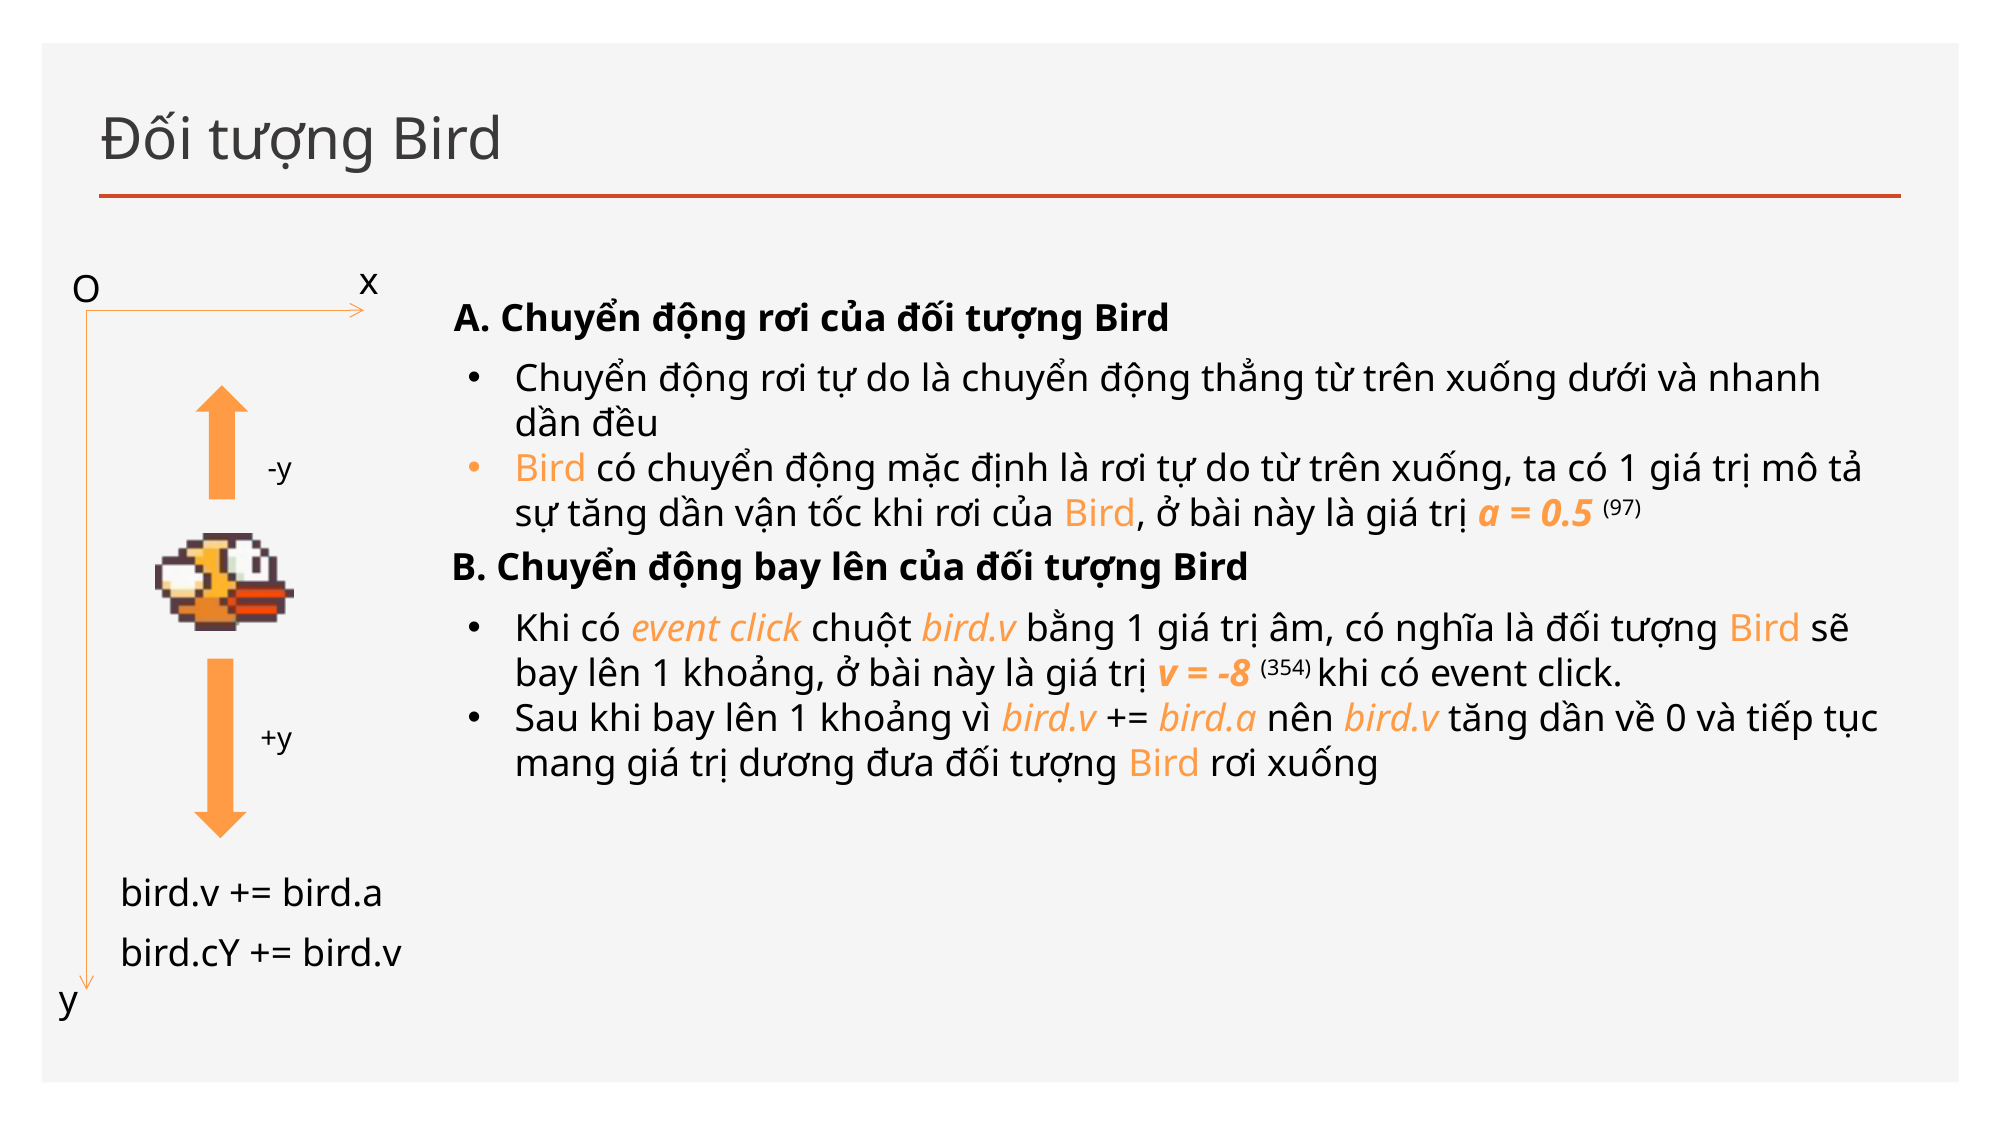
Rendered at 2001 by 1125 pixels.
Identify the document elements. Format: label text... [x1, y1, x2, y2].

text_box Chuyển động rơi tự do là chuyển động thẳng từ trên xuống dưới và nhanh dần đều Bird có chuyển động mặc định là rơi tự do từ trên xuống, ta có 1 giá trị mô tả sự tăng dần vận tốc khi rơi của Bird, ở bài này là giá trị a = 0.5 (97) [452, 346, 1911, 542]
text_box +y [245, 712, 314, 762]
text_box A. Chuyển động rơi của đối tượng Bird [439, 286, 1186, 346]
text_box y [43, 967, 91, 1028]
text_box -y [252, 442, 307, 493]
text_box [193, 658, 247, 839]
text_box x [343, 249, 391, 310]
text_box O [56, 257, 116, 318]
text_box bird.cY += bird.v [105, 922, 417, 982]
title Đối tượng Bird [85, 73, 1214, 179]
text_box B. Chuyển động bay lên của đối tượng Bird [436, 535, 1265, 596]
text_box Khi có event click chuột bird.v bằng 1 giá trị âm, có nghĩa là đối tượng Bird sẽ bay lên 1 khoảng, ở bài này là giá trị v = -8 (354) khi có event click. Sau khi bay lên 1 khoảng vì bird.v += bird.a nên bird.v tăng dần về 0 và tiếp tục mang giá trị dương đưa đối tượng Bird rơi xuống [452, 596, 1911, 792]
text_box [195, 385, 249, 500]
text_box bird.v += bird.a [105, 861, 399, 922]
picture [155, 533, 294, 631]
